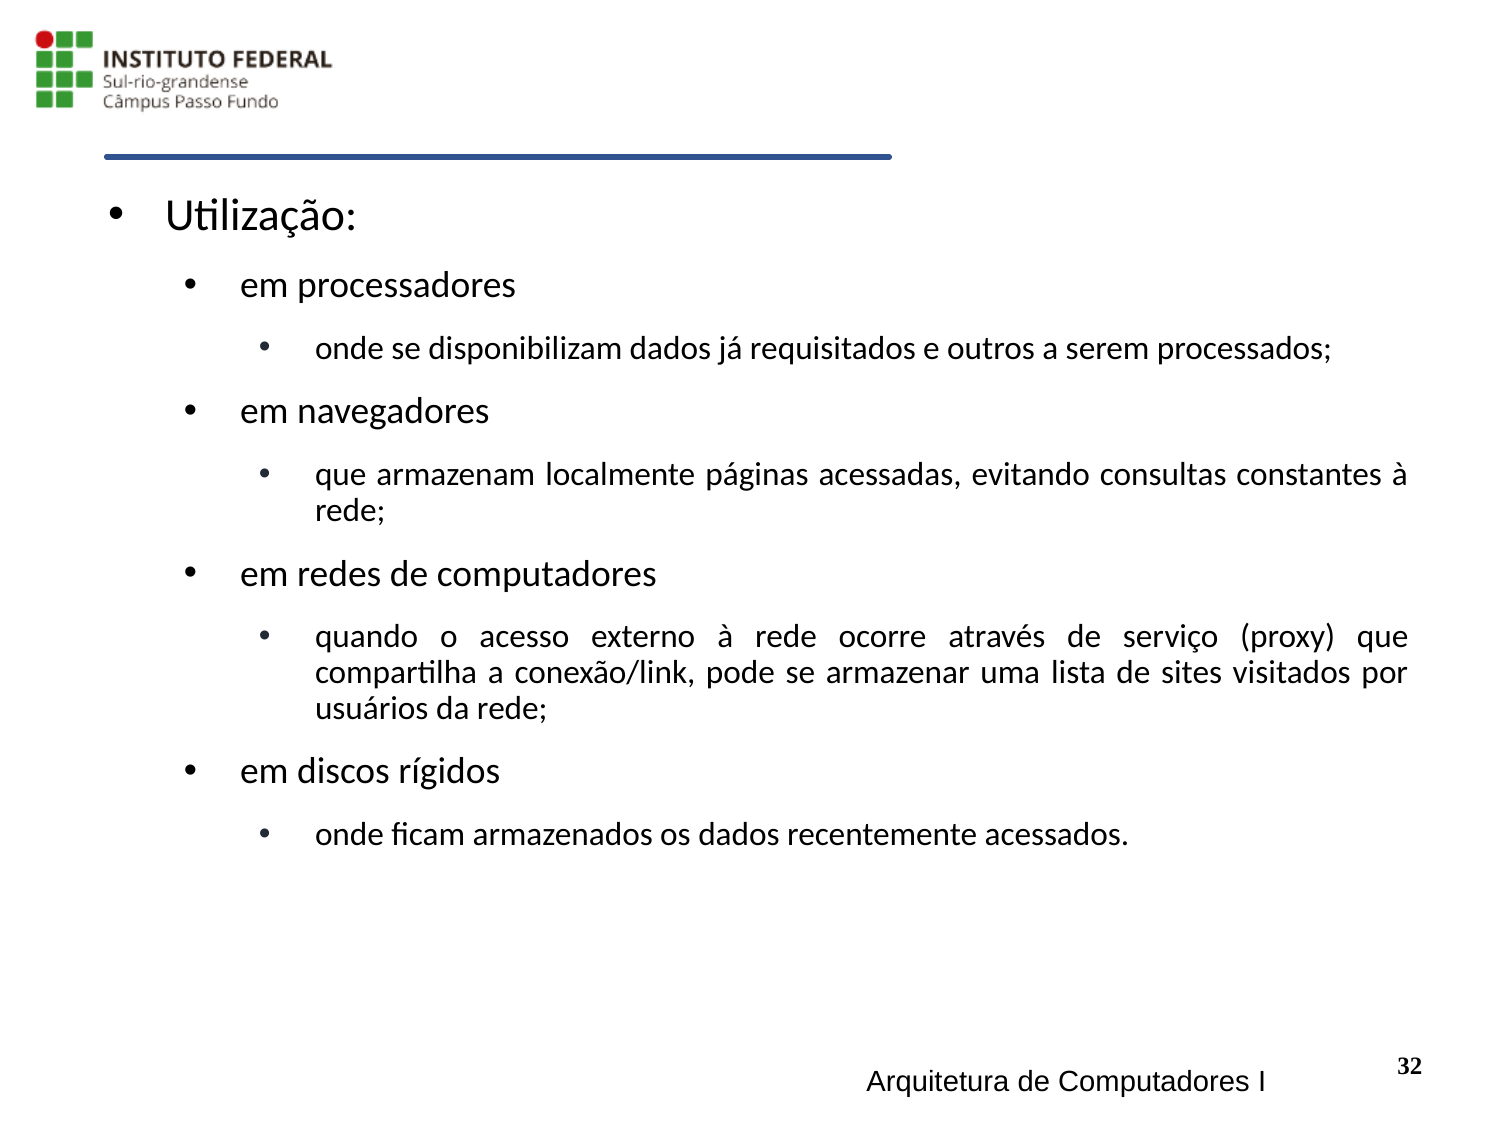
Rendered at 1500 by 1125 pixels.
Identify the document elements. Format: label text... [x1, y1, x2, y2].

picture [21, 23, 340, 126]
text_box Arquitetura de Computadores I [733, 1054, 1400, 1125]
text_box 32 [1049, 1012, 1438, 1088]
list Utilização: em processadores onde se disponibilizam dados já requisitados e outros a serem processados; em navegadores que armazenam localmente páginas acessadas, evitando consultas constantes à rede; em redes de computadores quando o acesso externo à rede ocorre através de serviço (proxy) que compartilha a conexão/link, pode se armazenar uma lista de sites visitados por usuários da rede; em discos rígidos onde ficam armazenados os dados recentemente acessados. [75, 183, 1425, 926]
